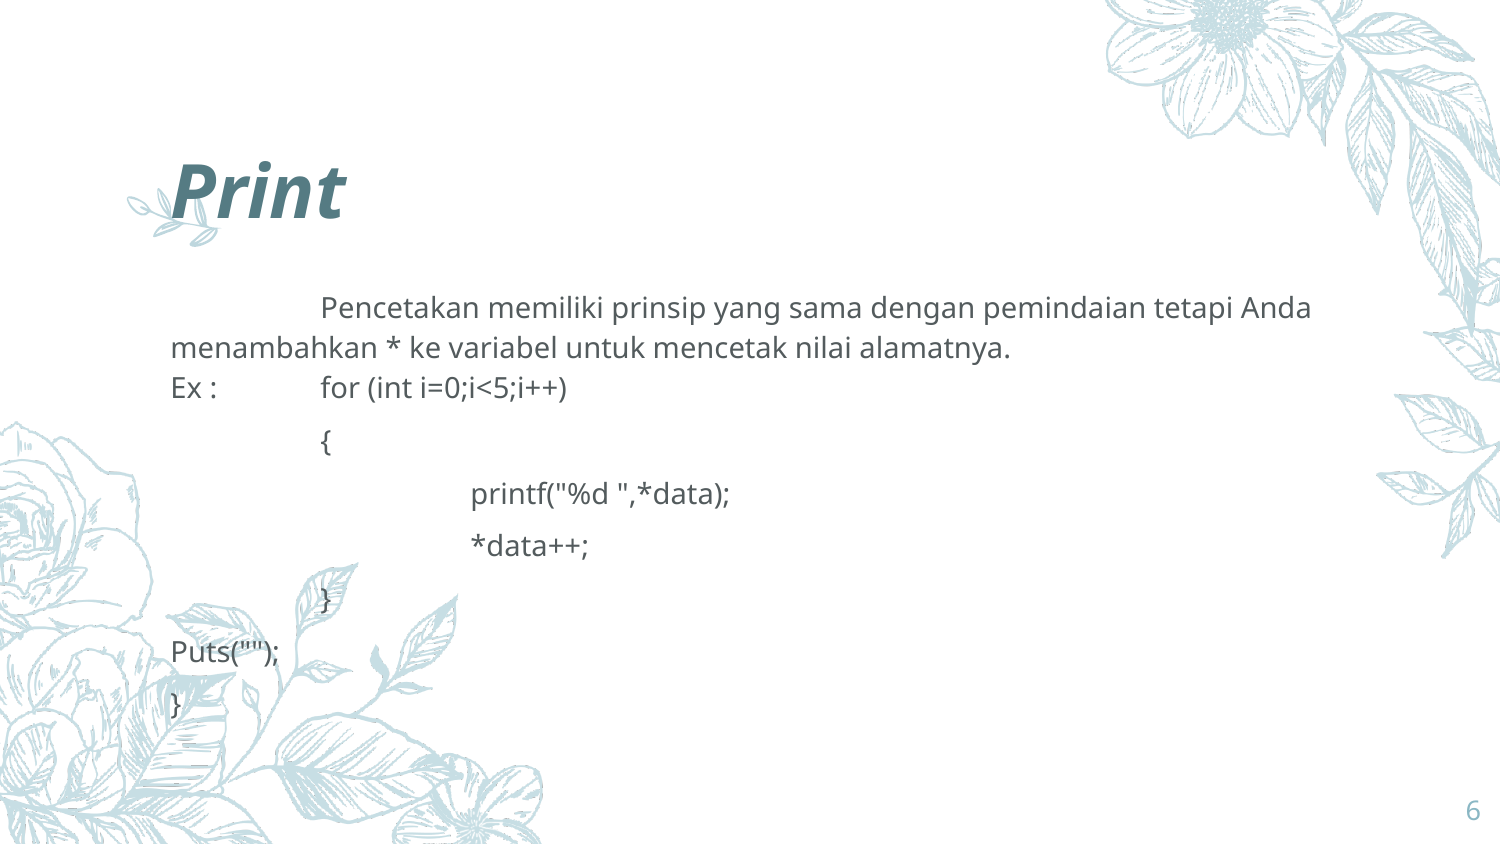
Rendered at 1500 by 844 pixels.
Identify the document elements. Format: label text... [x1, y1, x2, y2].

slide_number 6 [1391, 779, 1482, 844]
list Pencetakan memiliki prinsip yang sama dengan pemindaian tetapi Anda menambahkan * ke variabel untuk mencetak nilai alamatnya. Ex : for (int i=0;i<5;i++) { printf("%d ",*data); *data++; } Puts(""); } [170, 284, 1330, 681]
title Print [170, 128, 1330, 235]
picture [0, 421, 543, 844]
picture [1104, 0, 1500, 559]
